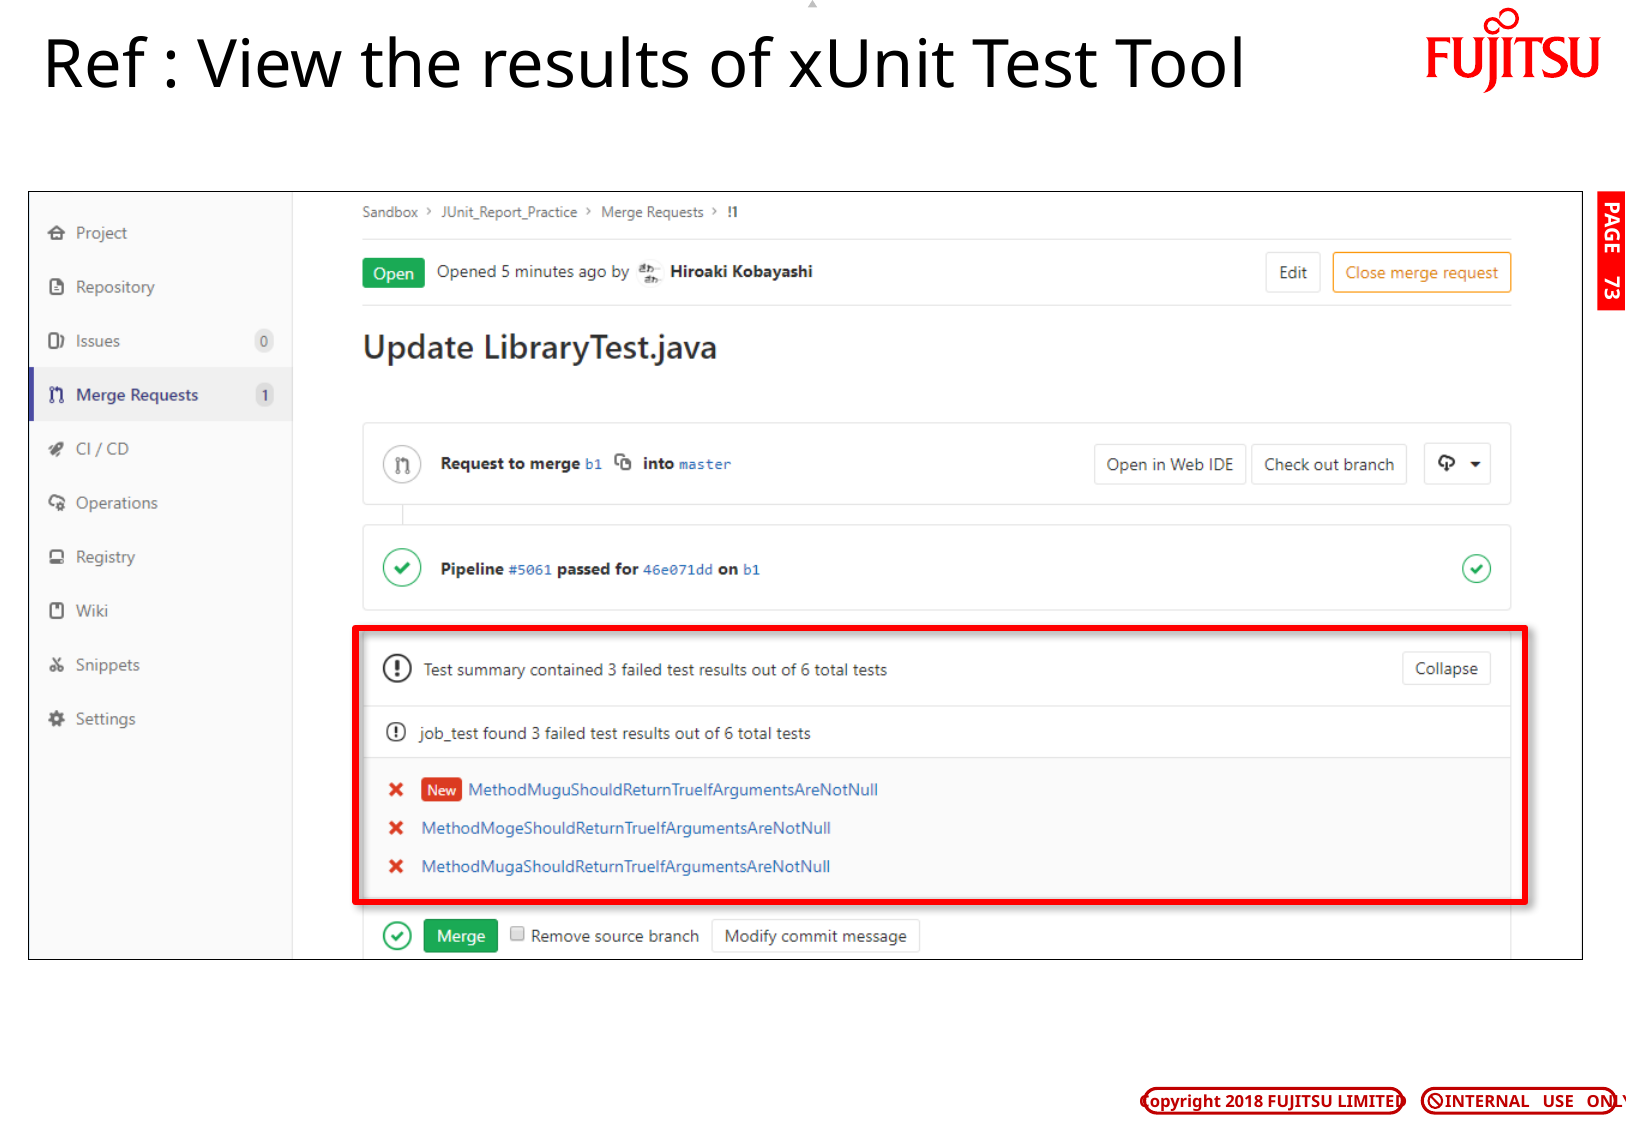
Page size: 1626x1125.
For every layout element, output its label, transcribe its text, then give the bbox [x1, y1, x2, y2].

picture [27, 191, 1583, 960]
title Ref : View the results of xUnit Test Tool [28, 28, 1404, 93]
slide_number PAGE 72 [1597, 191, 1625, 311]
